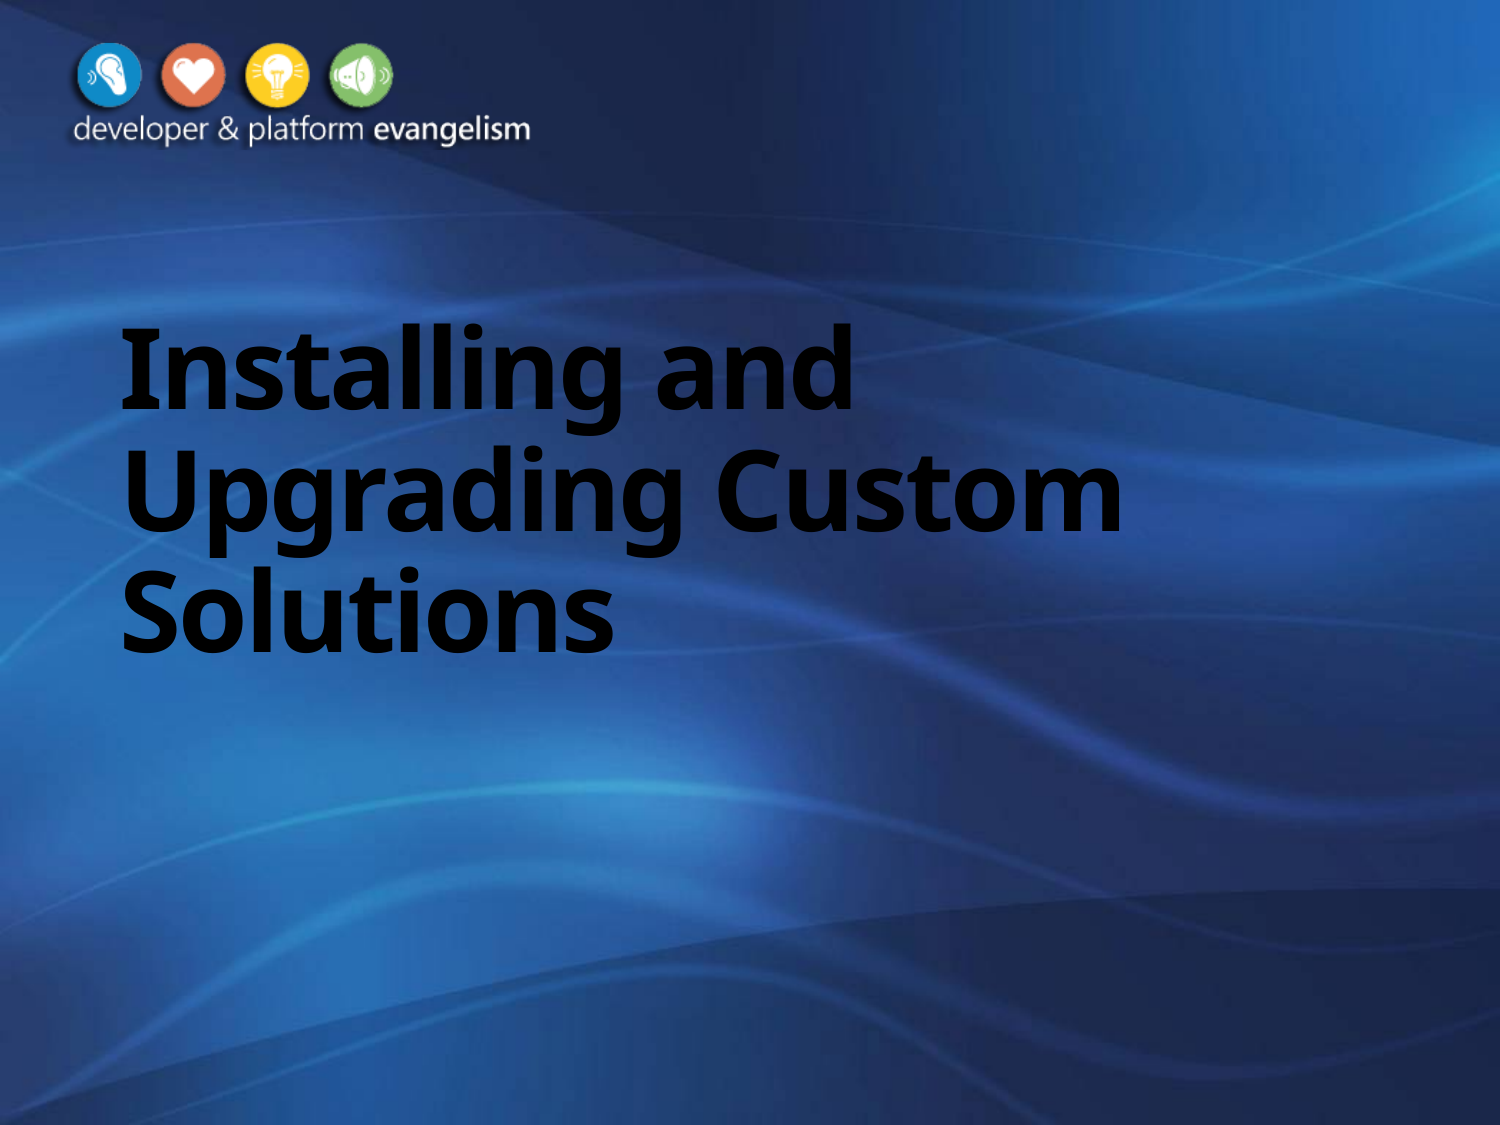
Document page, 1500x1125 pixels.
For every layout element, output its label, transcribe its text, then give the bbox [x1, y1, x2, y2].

picture [0, 0, 1500, 1125]
title Installing and Upgrading Custom Solutions [119, 312, 1380, 563]
